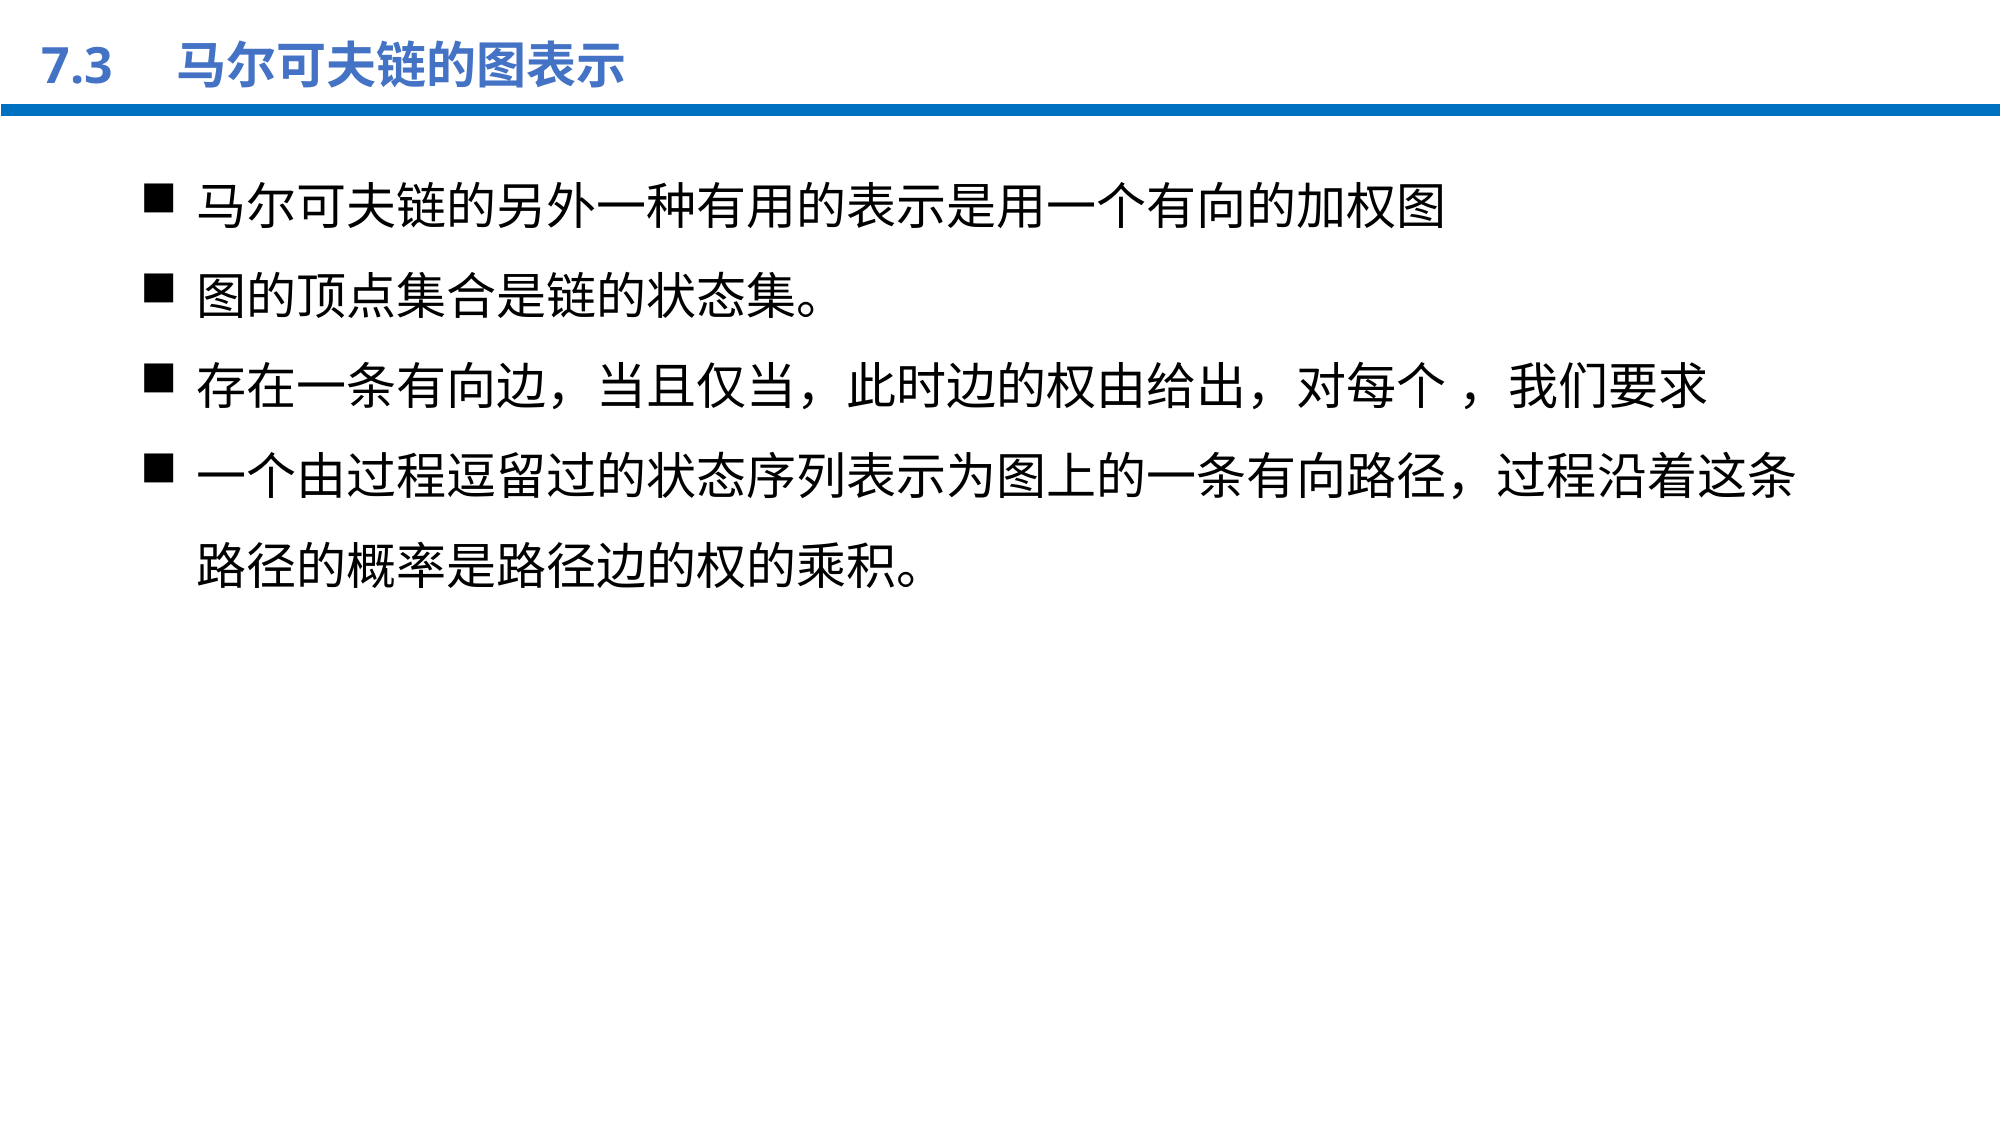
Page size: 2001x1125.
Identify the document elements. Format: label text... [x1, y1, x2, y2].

text_box [0, 103, 2000, 117]
text_box 7.3 马尔可夫链的图表示 [26, 14, 1386, 102]
